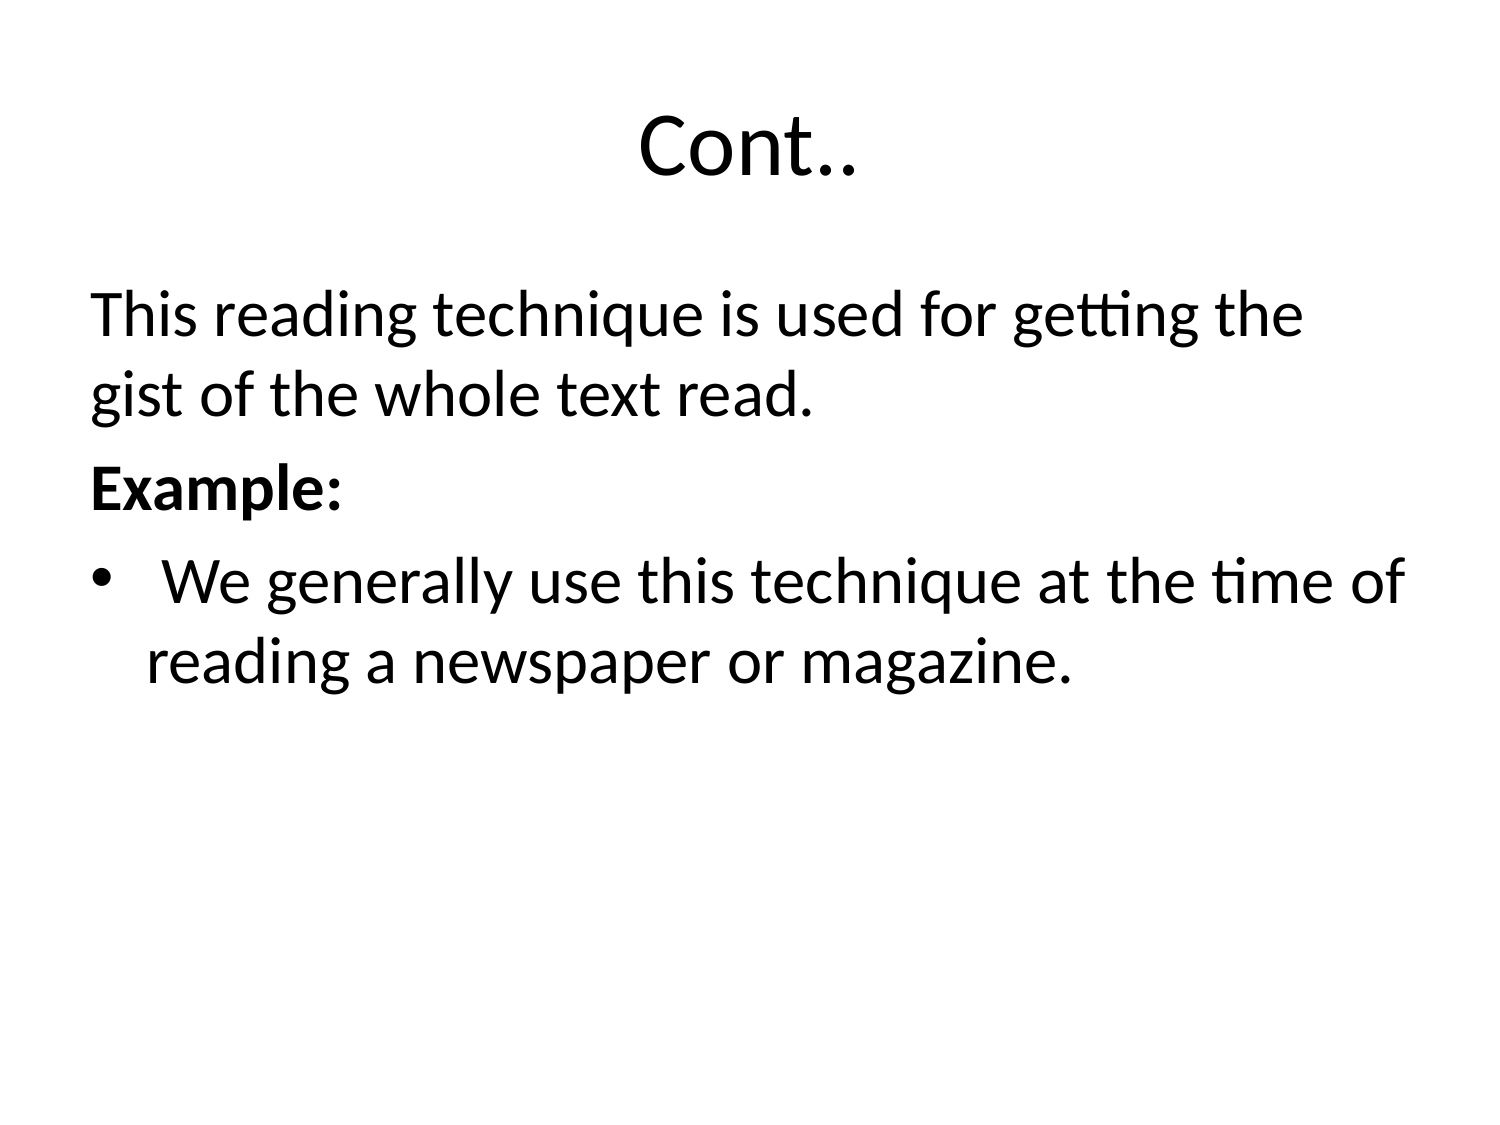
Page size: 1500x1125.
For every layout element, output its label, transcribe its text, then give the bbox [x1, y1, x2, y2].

title Cont.. [75, 45, 1425, 233]
list This reading technique is used for getting the gist of the whole text read. Example: We generally use this technique at the time of reading a newspaper or magazine. [75, 262, 1425, 1005]
